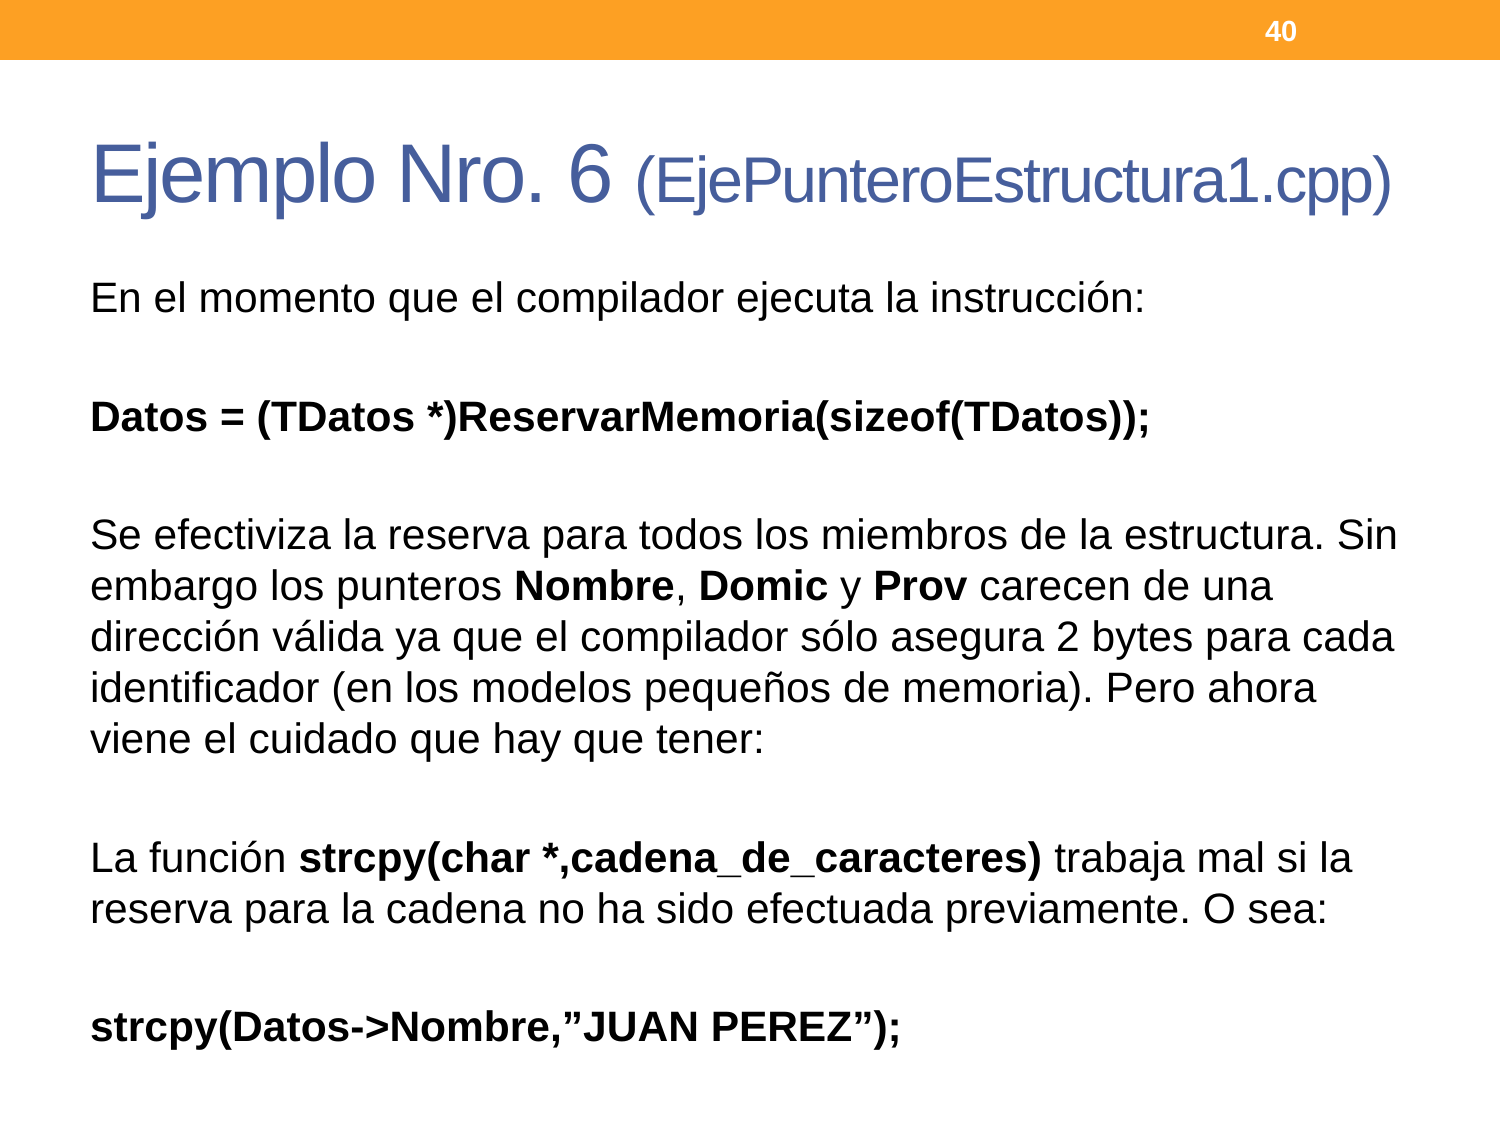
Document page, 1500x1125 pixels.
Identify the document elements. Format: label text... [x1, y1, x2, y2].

title Ejemplo Nro. 6 (EjePunteroEstructura1.cpp) [75, 87, 1425, 250]
list En el momento que el compilador ejecuta la instrucción: Datos = (TDatos *)ReservarMemoria(sizeof(TDatos)); Se efectiviza la reserva para todos los miembros de la estructura. Sin embargo los punteros Nombre, Domic y Prov carecen de una dirección válida ya que el compilador sólo asegura 2 bytes para cada identificador (en los modelos pequeños de memoria). Pero ahora viene el cuidado que hay que tener: La función strcpy(char *,cadena_de_caracteres) trabaja mal si la reserva para la cadena no ha sido efectuada previamente. O sea: strcpy(Datos->Nombre,”JUAN PEREZ”); [75, 262, 1425, 1063]
slide_number 40 [1250, 3, 1425, 57]
